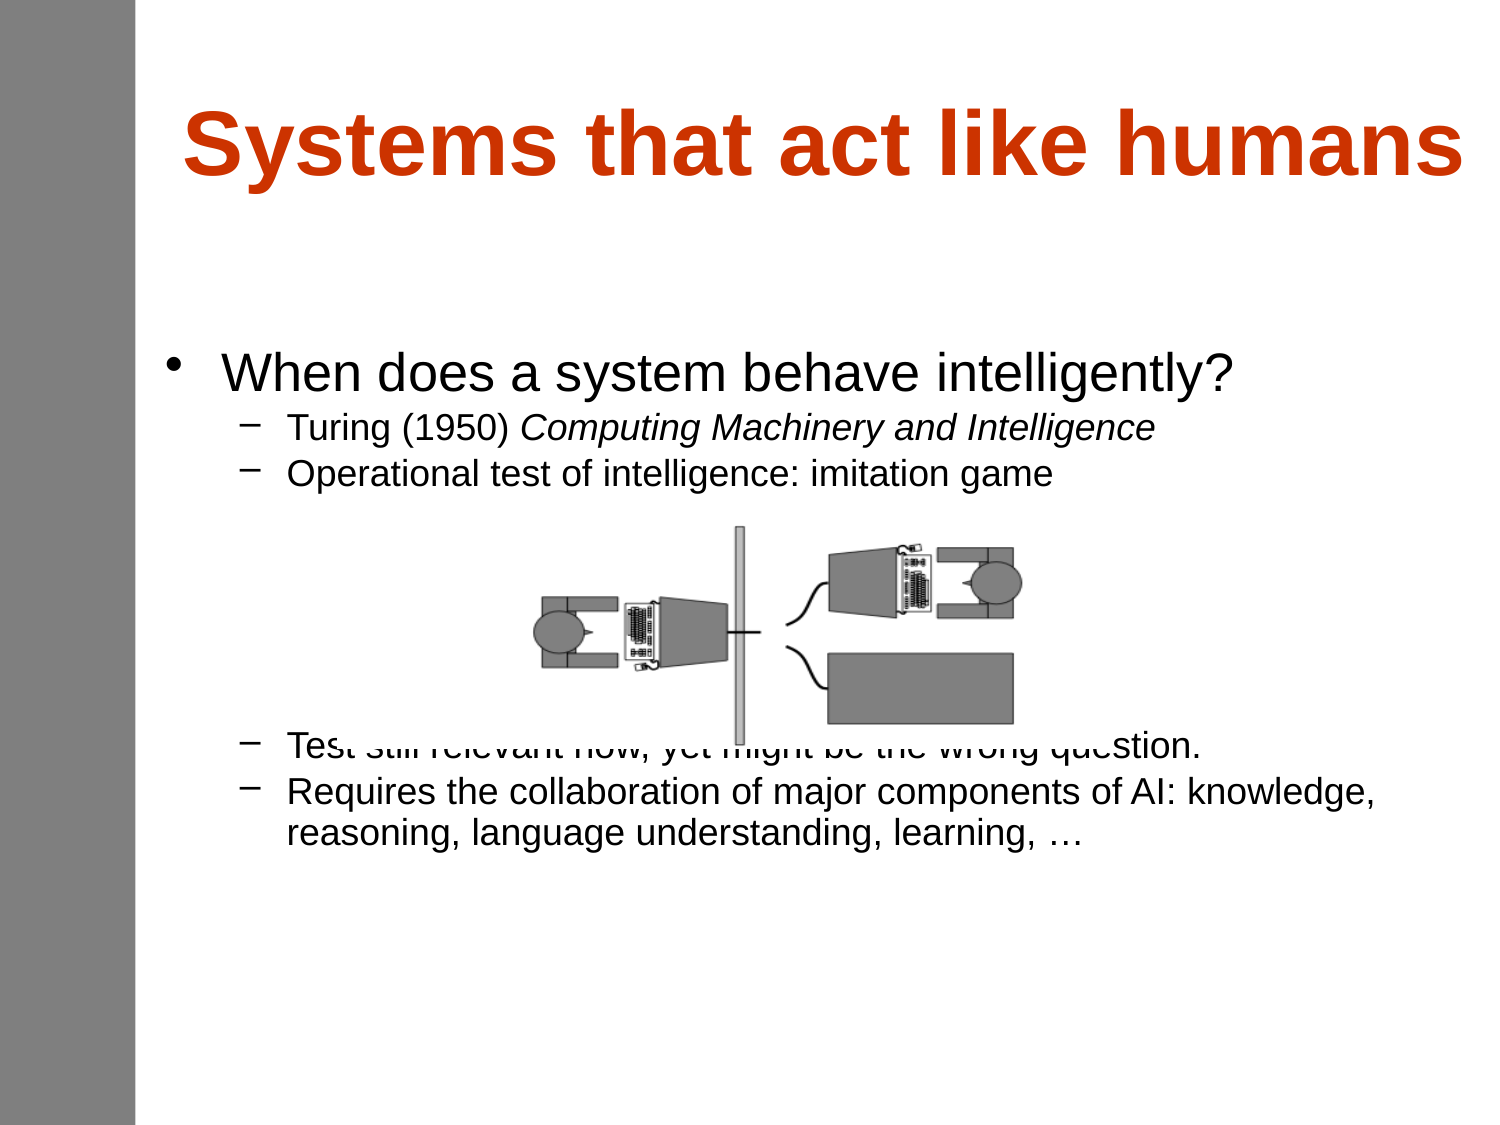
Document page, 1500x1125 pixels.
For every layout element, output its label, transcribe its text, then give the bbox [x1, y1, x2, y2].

title Systems that act like humans [150, 45, 1500, 233]
text_box When does a system behave intelligently? Turing (1950) Computing Machinery and Intelligence Operational test of intelligence: imitation game Test still relevant now, yet might be the wrong question. Requires the collaboration of major components of AI: knowledge, reasoning, language understanding, learning, … [149, 337, 1488, 963]
picture [337, 524, 1113, 749]
